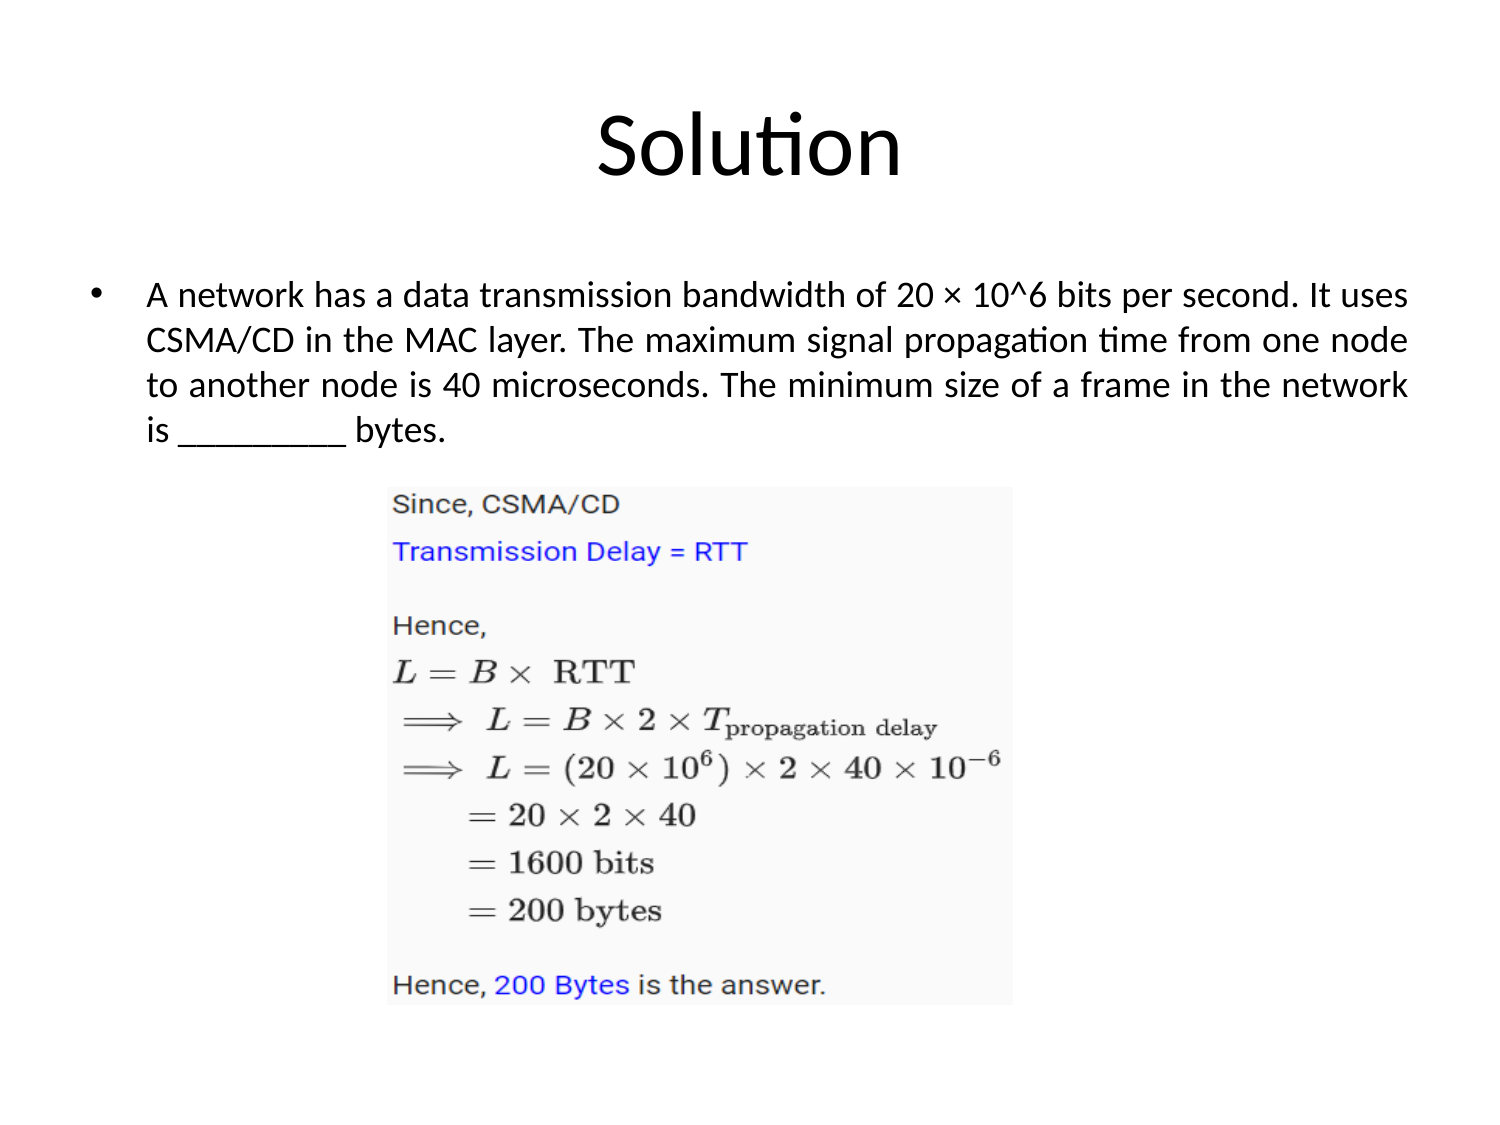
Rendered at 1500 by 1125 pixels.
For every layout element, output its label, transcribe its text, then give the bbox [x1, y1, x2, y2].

list A network has a data transmission bandwidth of 20 × 10^6 bits per second. It uses CSMA/CD in the MAC layer. The maximum signal propagation time from one node to another node is 40 microseconds. The minimum size of a frame in the network is _________ bytes. [75, 262, 1425, 1005]
title Solution [75, 45, 1425, 233]
picture [387, 487, 1013, 1006]
